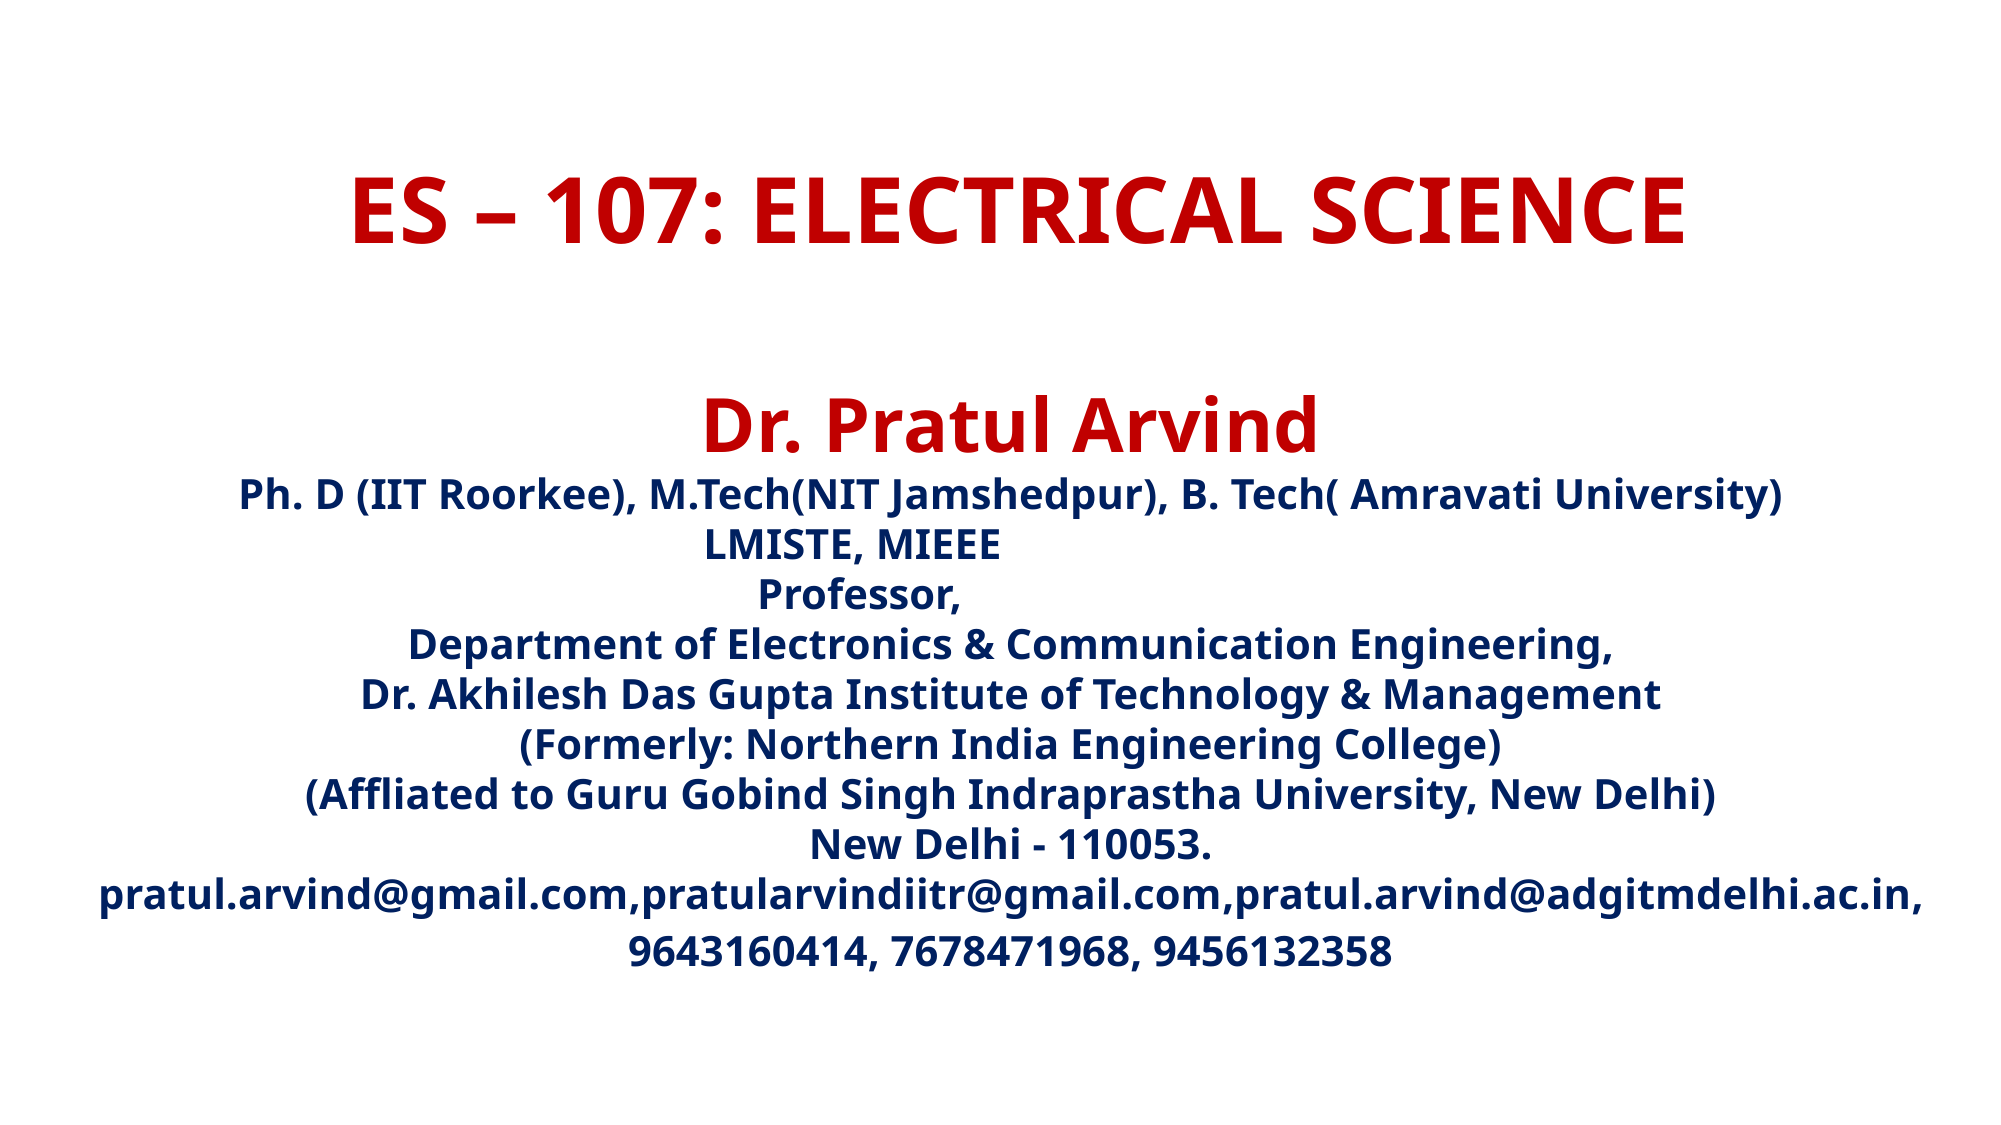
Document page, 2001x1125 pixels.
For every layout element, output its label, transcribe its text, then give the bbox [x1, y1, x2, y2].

subtitle Dr. Pratul Arvind Ph. D (IIT Roorkee), M.Tech(NIT Jamshedpur), B. Tech( Amravati University) LMISTE, MIEEE Professor, Department of Electronics & Communication Engineering, Dr. Akhilesh Das Gupta Institute of Technology & Management (Formerly: Northern India Engineering College) (Affliated to Guru Gobind Singh Indraprastha University, New Delhi) New Delhi - 110053. pratul.arvind@gmail.com,pratularvindiitr@gmail.com,pratul.arvind@adgitmdelhi.ac.in, 9643160414, 7678471968, 9456132358 [75, 342, 1947, 1011]
title ES – 107: ELECTRICAL SCIENCE [269, 116, 1793, 271]
